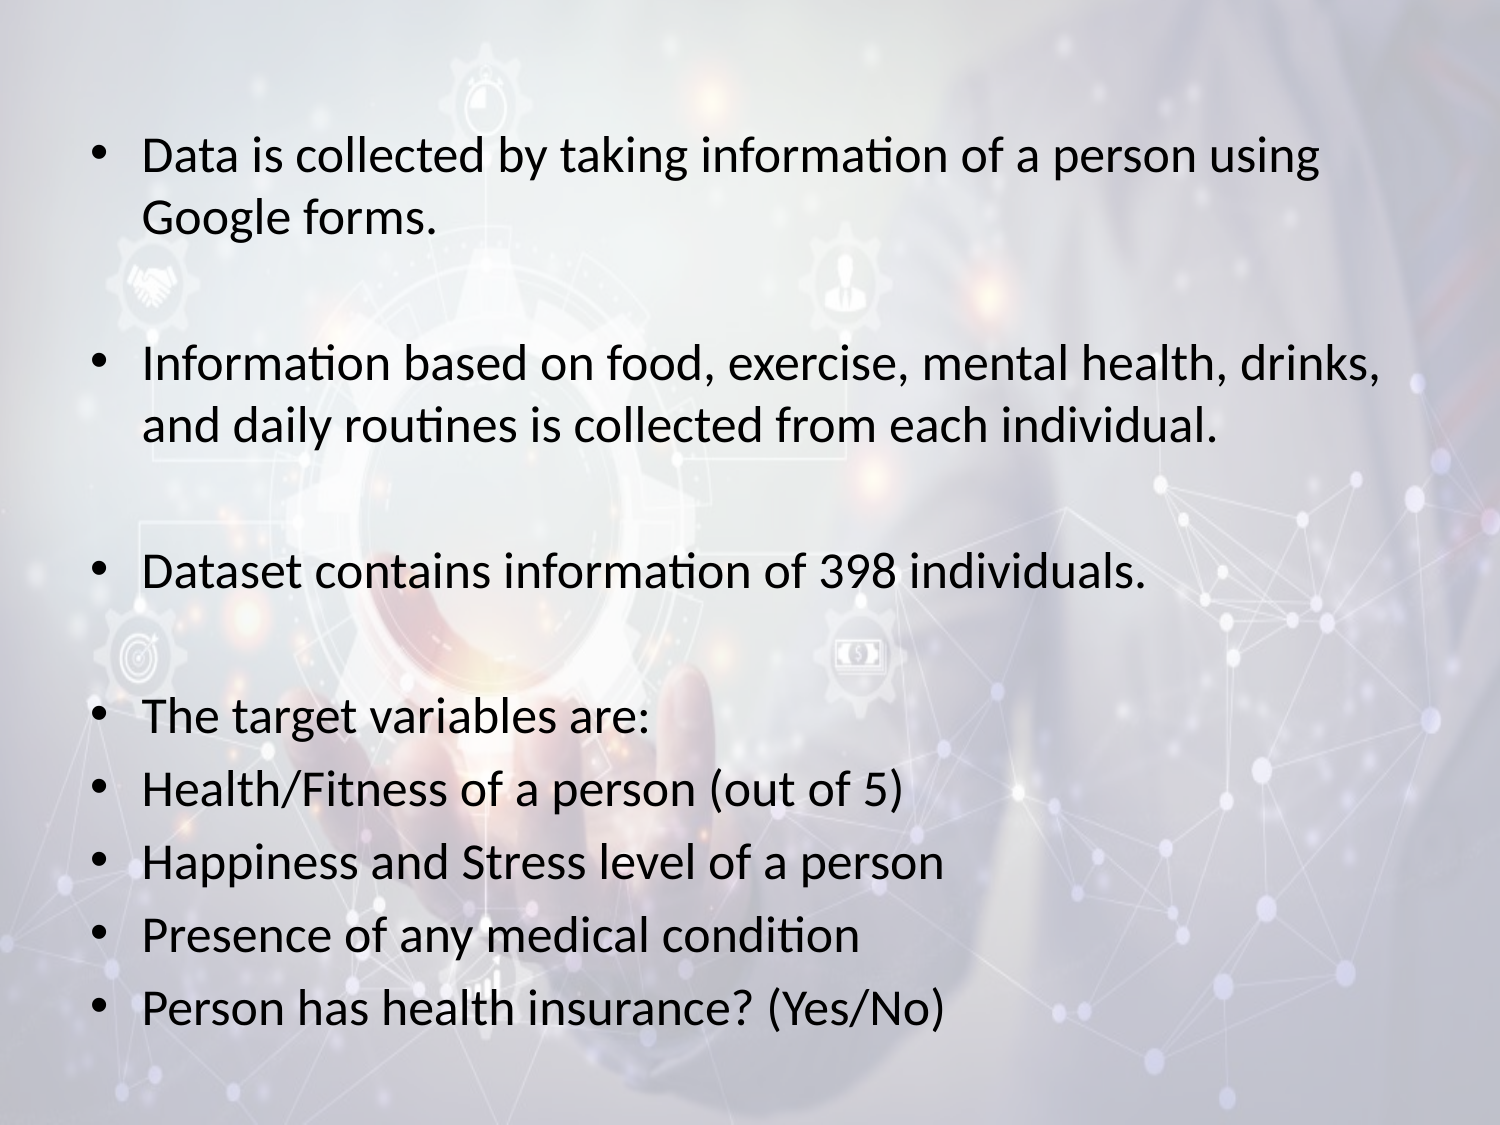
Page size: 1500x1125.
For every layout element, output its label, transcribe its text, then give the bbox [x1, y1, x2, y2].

list Data is collected by taking information of a person using Google forms. Information based on food, exercise, mental health, drinks, and daily routines is collected from each individual. Dataset contains information of 398 individuals. The target variables are: Health/Fitness of a person (out of 5) Happiness and Stress level of a person Presence of any medical condition Person has health insurance? (Yes/No) [75, 112, 1425, 1063]
